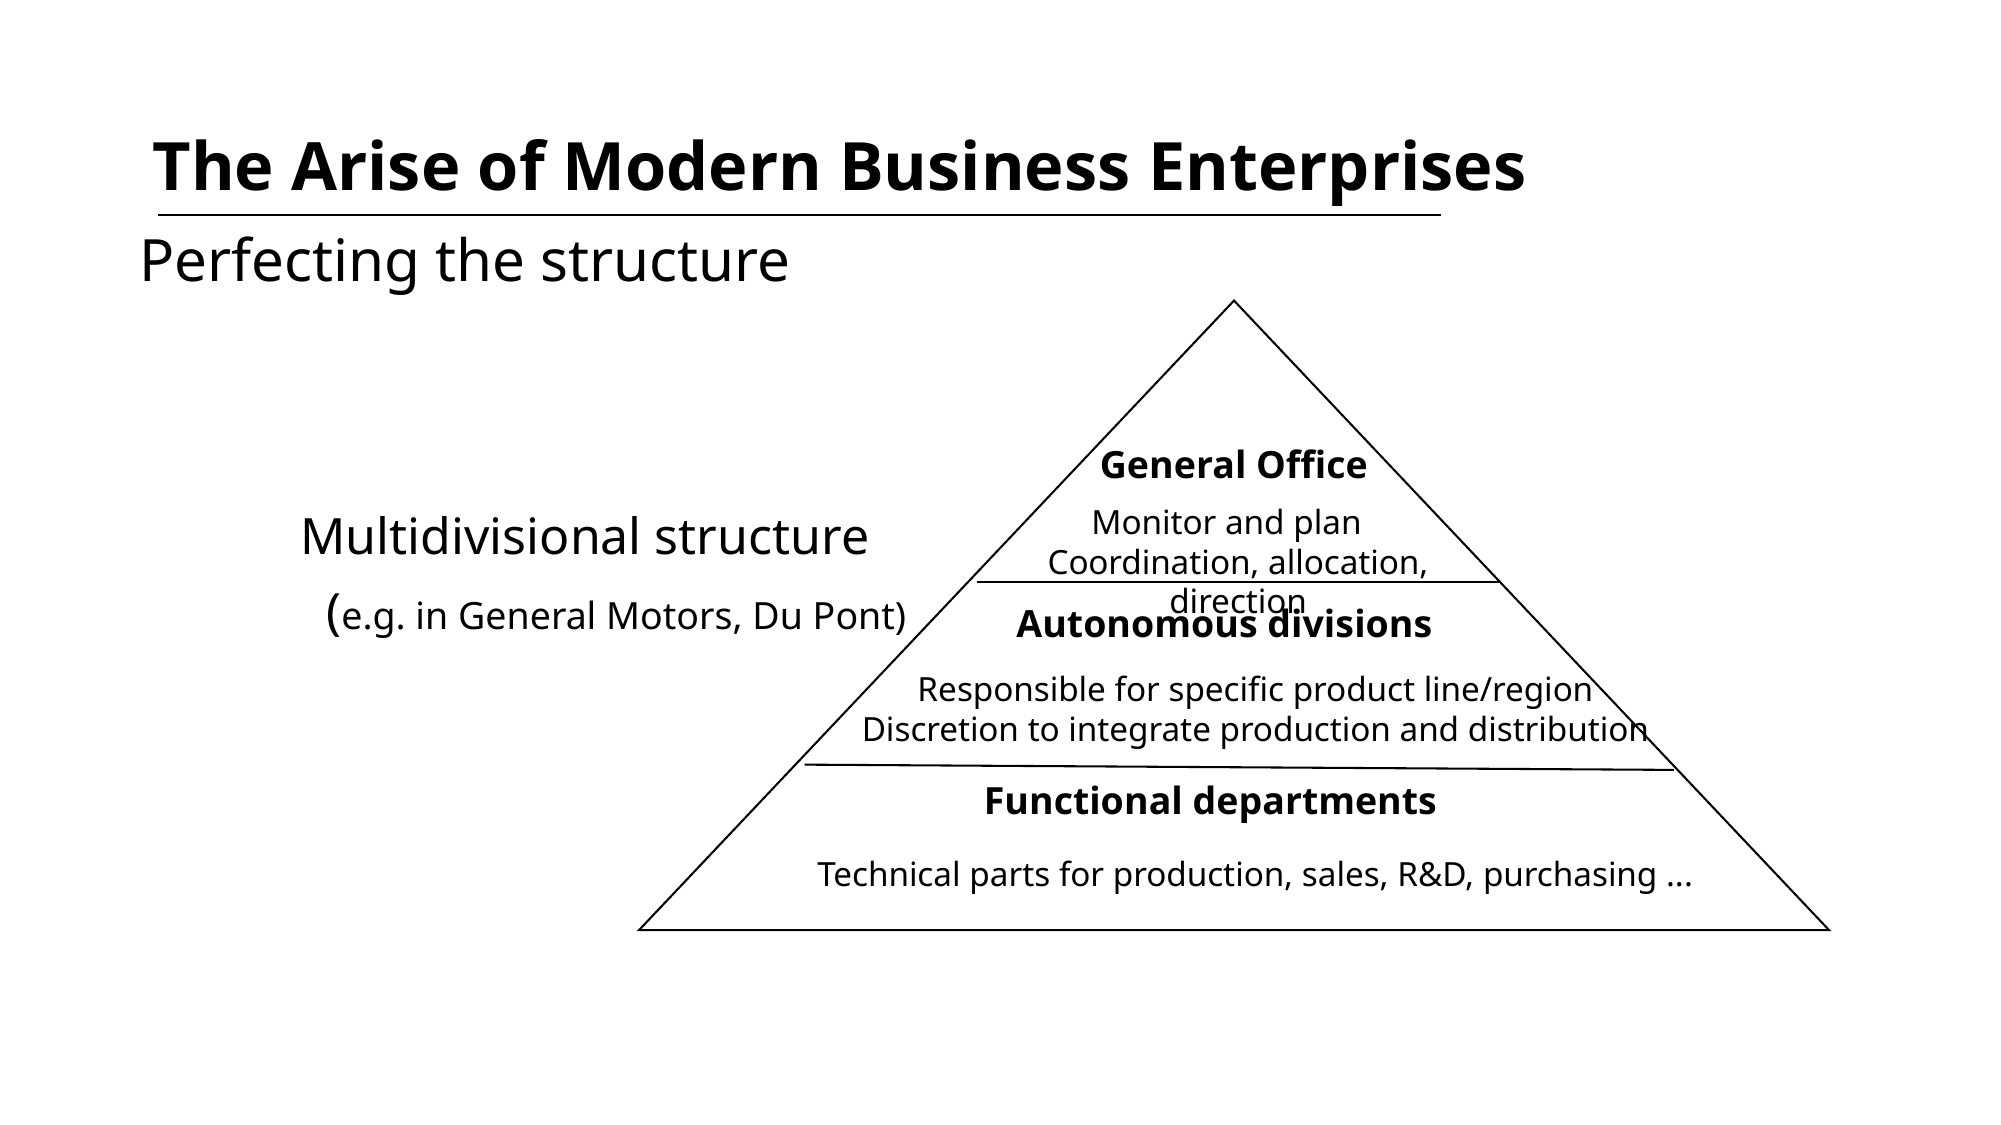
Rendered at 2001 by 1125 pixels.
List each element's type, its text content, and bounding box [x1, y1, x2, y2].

list Multidivisional structure (e.g. in General Motors, Du Pont) [285, 413, 2000, 1125]
text_box [1384, 457, 1418, 493]
text_box Monitor and plan Coordination, allocation, direction [962, 493, 1514, 628]
text_box Autonomous divisions [1001, 628, 1448, 653]
text_box [636, 708, 1832, 932]
text_box Technical parts for production, sales, R&D, purchasing ... [802, 845, 1710, 901]
text_box Perfecting the structure [124, 224, 805, 347]
title The Arise of Modern Business Enterprises [137, 59, 1863, 278]
text_box General Office [1085, 433, 1384, 493]
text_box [804, 764, 1674, 770]
text_box Functional departments [969, 770, 1453, 830]
text_box Responsible for specific product line/region Discretion to integrate production and distribution [847, 661, 1666, 756]
text_box [1107, 299, 1361, 433]
text_box [891, 586, 1577, 661]
text_box [1050, 456, 1085, 493]
